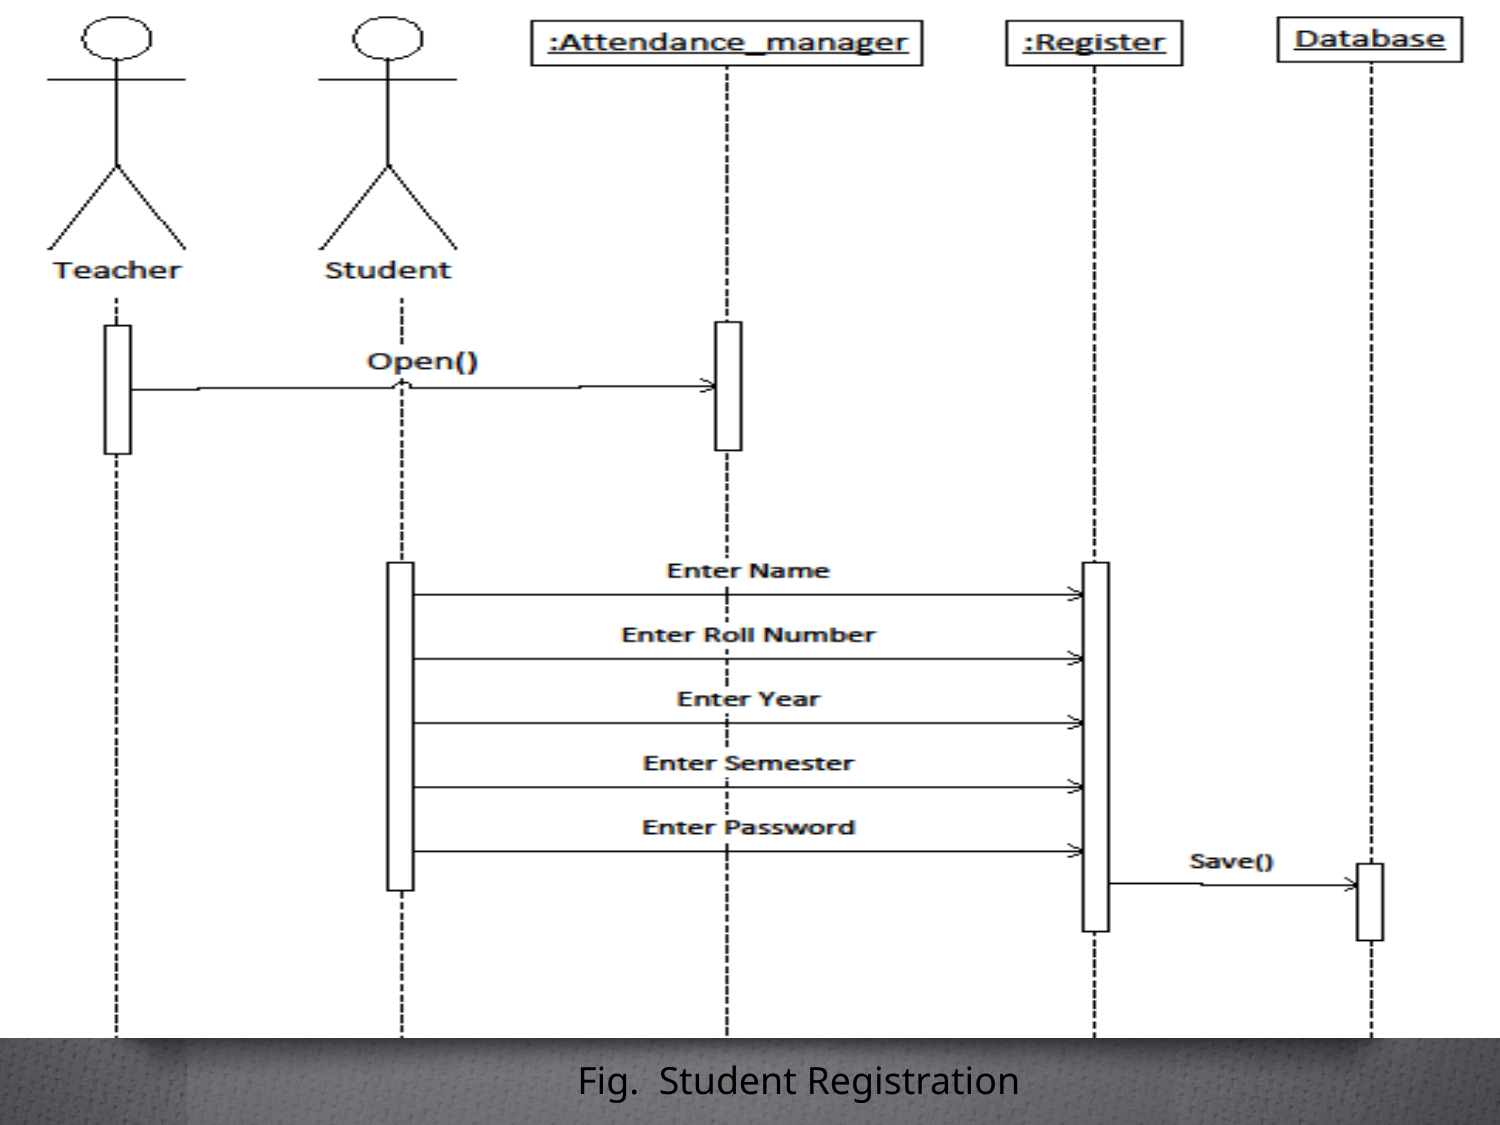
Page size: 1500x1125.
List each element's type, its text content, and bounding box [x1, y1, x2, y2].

text_box Fig. Student Registration [562, 1049, 1038, 1110]
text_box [0, 0, 1500, 1038]
